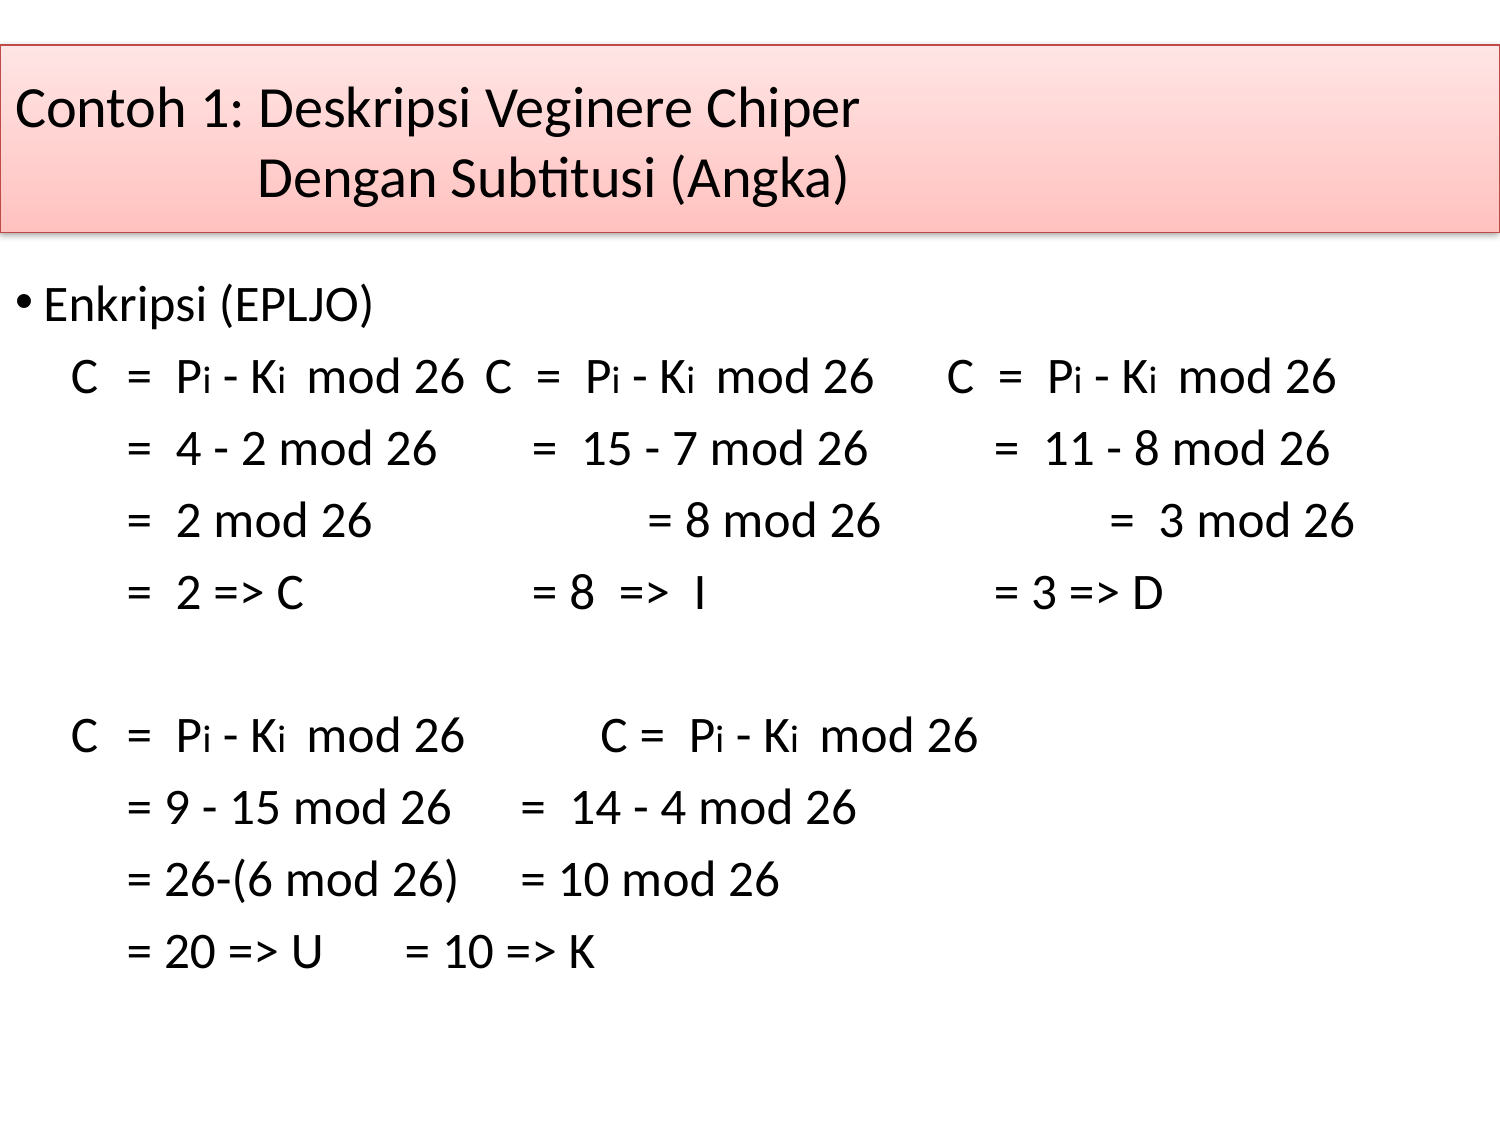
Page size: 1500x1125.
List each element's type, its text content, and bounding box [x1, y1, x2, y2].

list Enkripsi (EPLJO) C = Pi - Ki mod 26 C = Pi - Ki mod 26 C = Pi - Ki mod 26 = 4 - 2 mod 26 = 15 - 7 mod 26 = 11 - 8 mod 26 = 2 mod 26 = 8 mod 26 = 3 mod 26 = 2 => C = 8 => I = 3 => D C = Pi - Ki mod 26 C = Pi - Ki mod 26 = 9 - 15 mod 26 = 14 - 4 mod 26 = 26-(6 mod 26) = 10 mod 26 = 20 => U = 10 => K [0, 262, 1500, 1005]
title Contoh 1: Deskripsi Veginere Chiper Dengan Subtitusi (Angka) [0, 44, 1500, 233]
